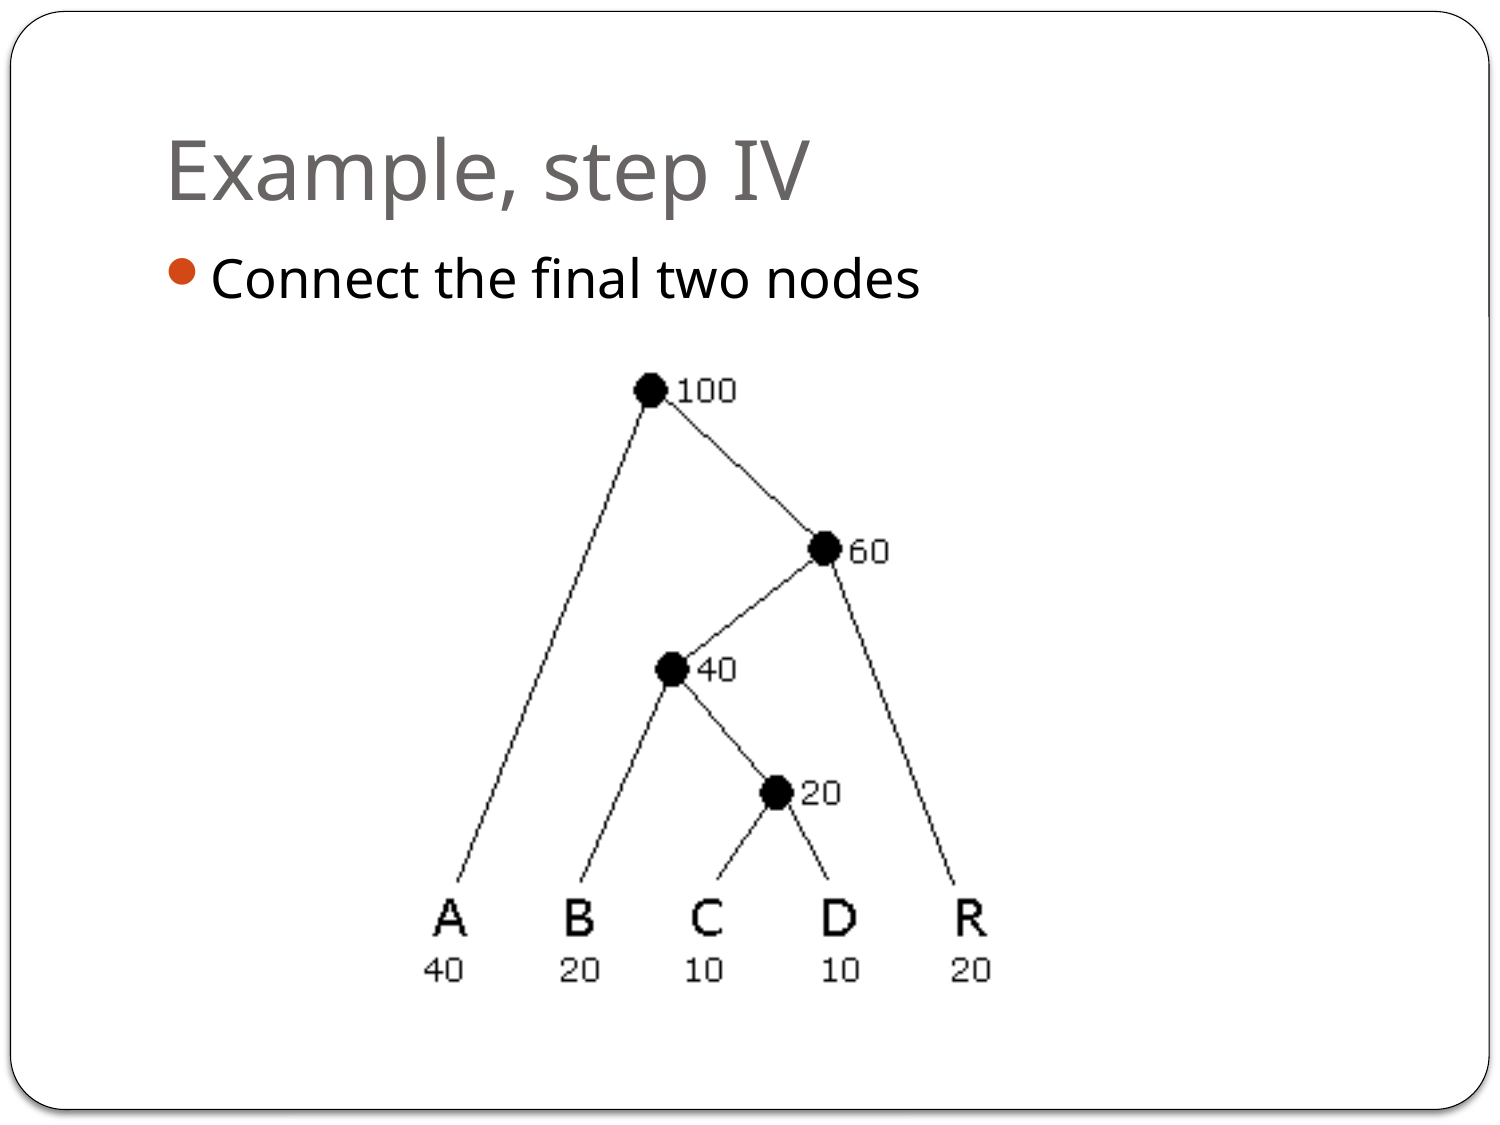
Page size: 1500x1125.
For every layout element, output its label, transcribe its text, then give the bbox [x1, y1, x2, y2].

picture [411, 355, 1013, 989]
list Connect the final two nodes [150, 237, 1425, 988]
title Example, step IV [150, 45, 1425, 233]
